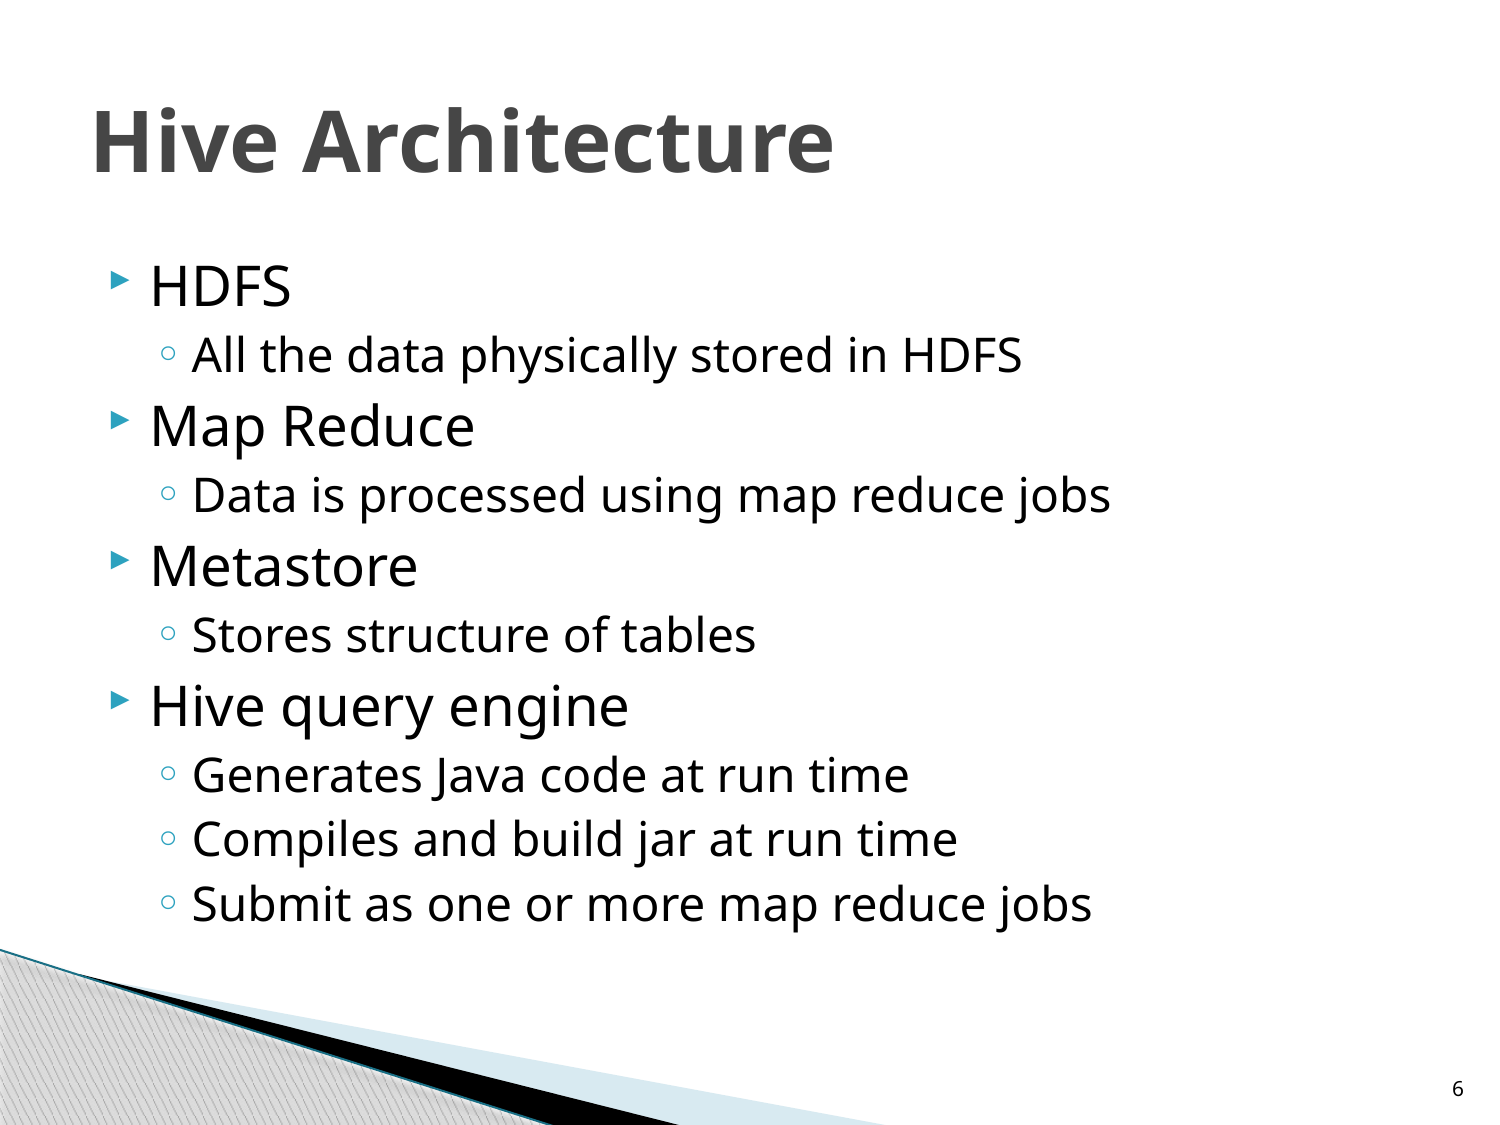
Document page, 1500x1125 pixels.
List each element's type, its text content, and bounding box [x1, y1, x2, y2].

list HDFS All the data physically stored in HDFS Map Reduce Data is processed using map reduce jobs Metastore Stores structure of tables Hive query engine Generates Java code at run time Compiles and build jar at run time Submit as one or more map reduce jobs [75, 243, 1425, 986]
slide_number 6 [1418, 1051, 1479, 1112]
title Hive Architecture [75, 45, 1425, 233]
